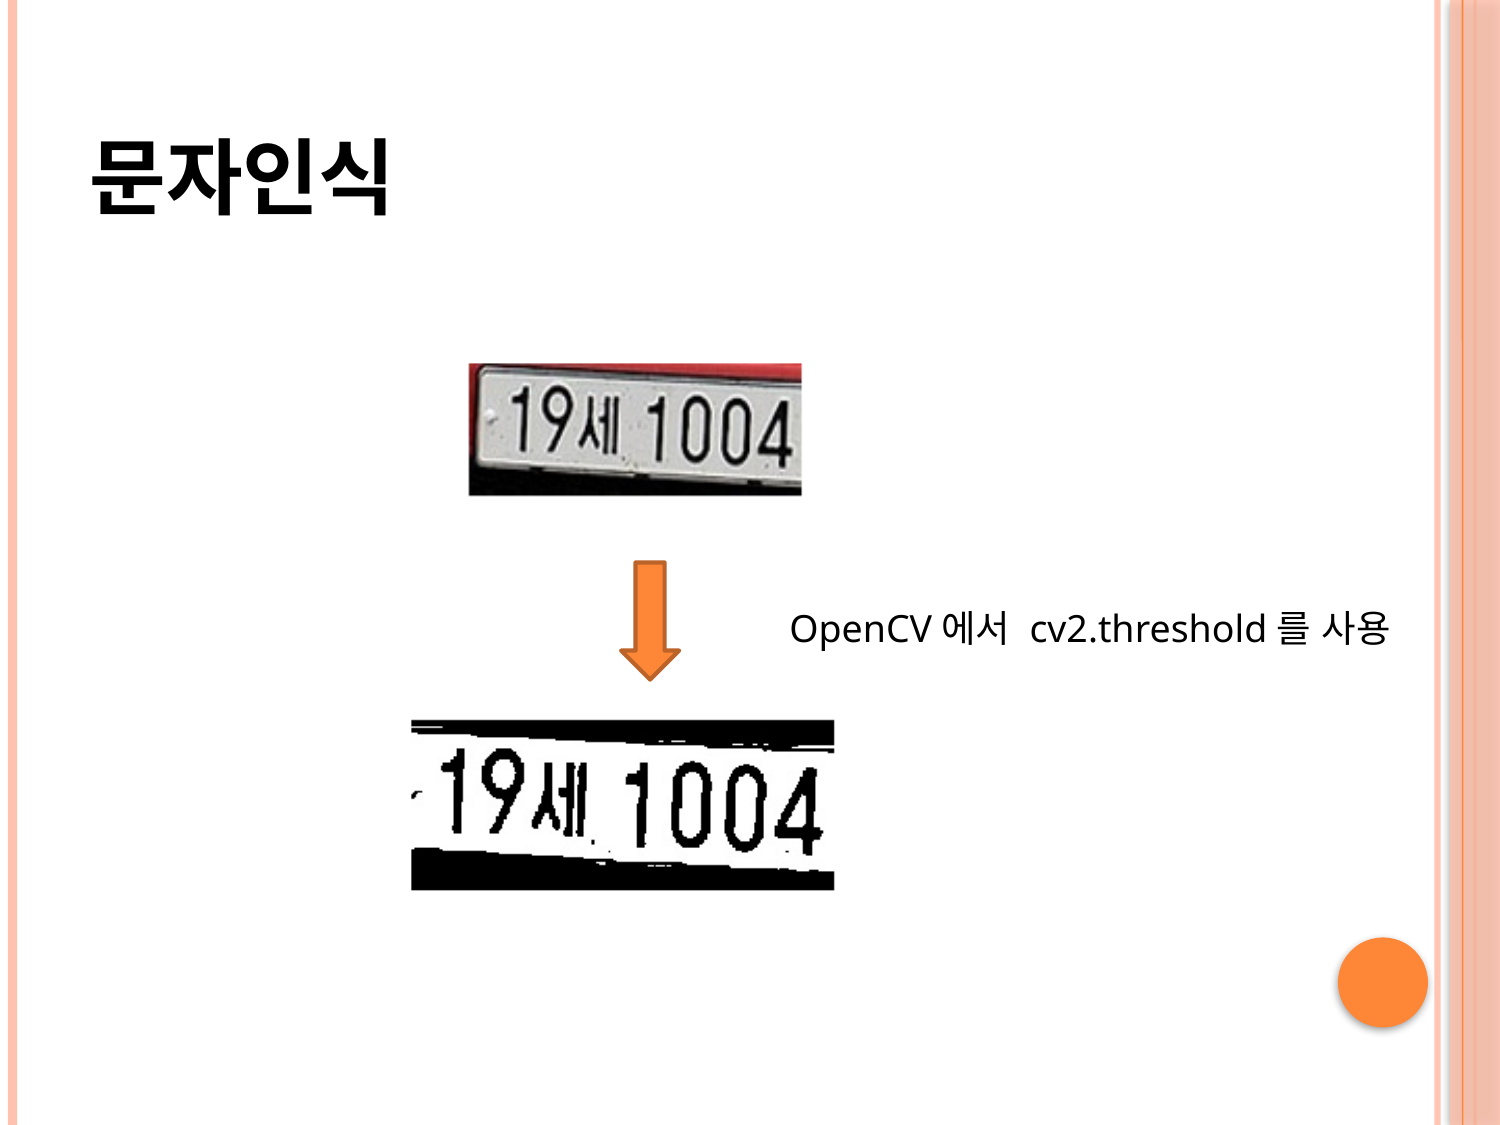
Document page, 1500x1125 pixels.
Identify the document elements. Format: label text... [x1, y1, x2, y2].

picture [186, 362, 1102, 514]
text_box [619, 560, 682, 682]
text_box OpenCV에서 cv2.threshold를 사용 [774, 597, 1406, 658]
title 문자인식 [75, 45, 1300, 233]
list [409, 714, 836, 900]
